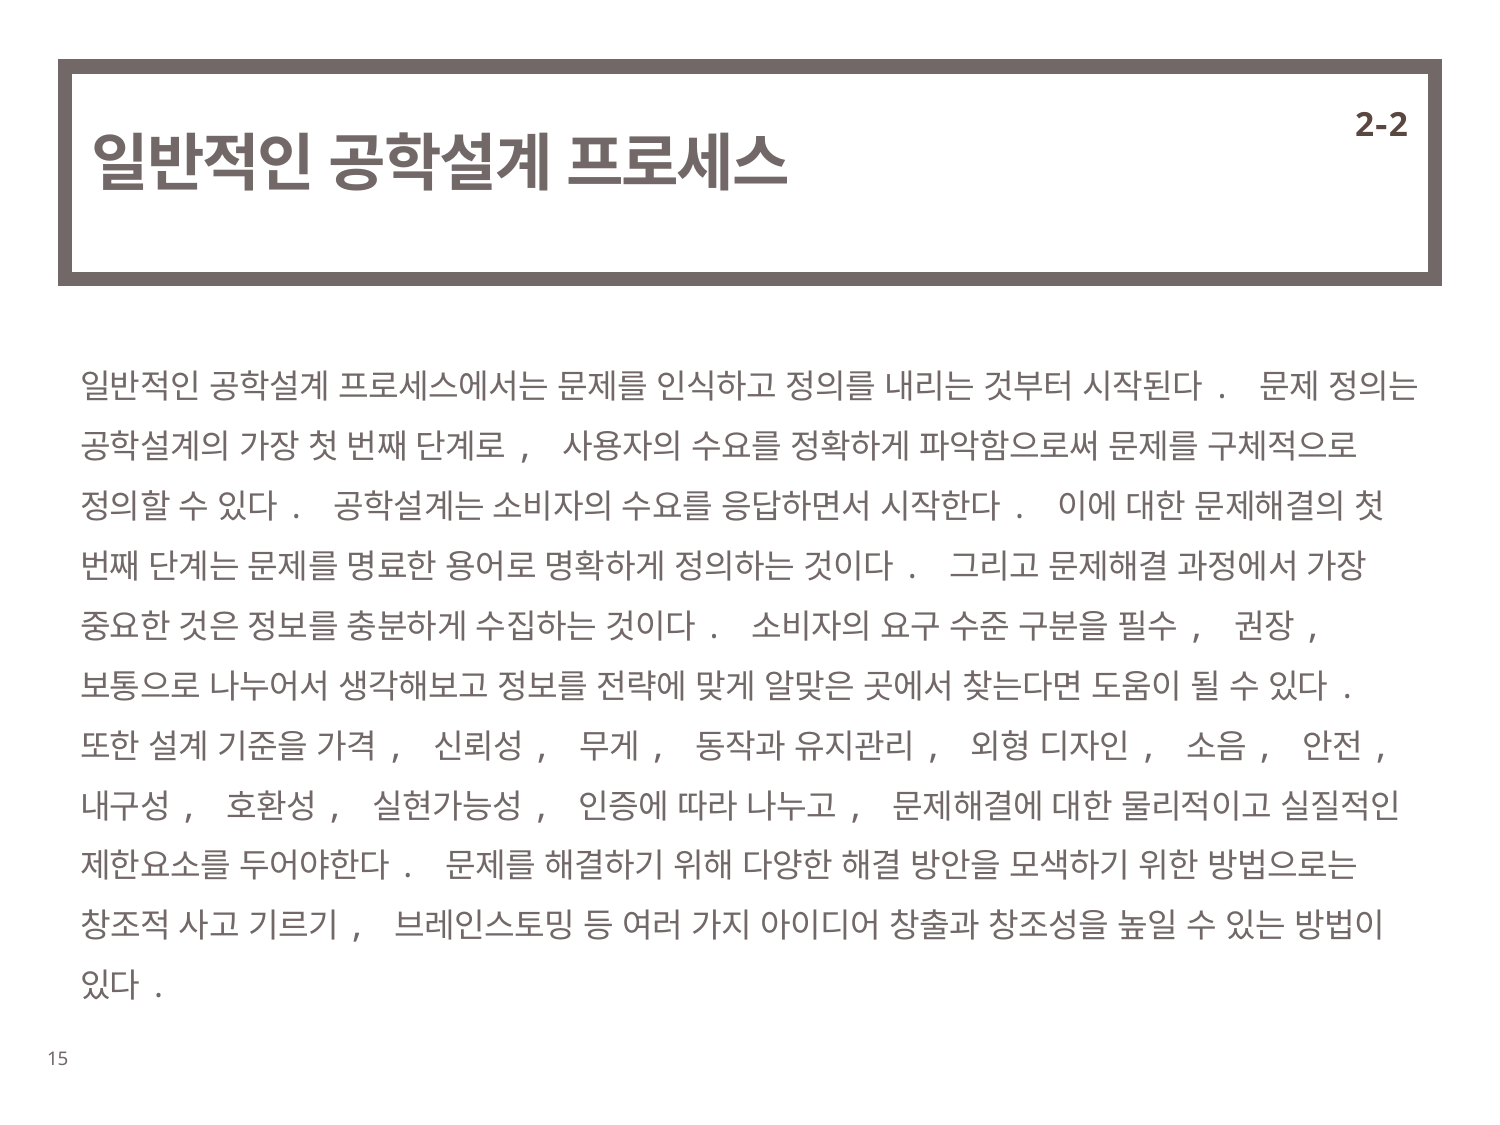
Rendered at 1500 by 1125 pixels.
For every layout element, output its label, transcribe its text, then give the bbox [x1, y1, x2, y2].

text_box [63, 64, 1437, 281]
text_box 일반적인 공학설계 프로세스에서는 문제를 인식하고 정의를 내리는 것부터 시작된다. 문제 정의는 공학설계의 가장 첫 번째 단계로, 사용자의 수요를 정확하게 파악함으로써 문제를 구체적으로 정의할 수 있다. 공학설계는 소비자의 수요를 응답하면서 시작한다. 이에 대한 문제해결의 첫 번째 단계는 문제를 명료한 용어로 명확하게 정의하는 것이다. 그리고 문제해결 과정에서 가장 중요한 것은 정보를 충분하게 수집하는 것이다. 소비자의 요구 수준 구분을 필수, 권장, 보통으로 나누어서 생각해보고 정보를 전략에 맞게 알맞은 곳에서 찾는다면 도움이 될 수 있다. 또한 설계 기준을 가격, 신뢰성, 무게, 동작과 유지관리, 외형 디자인, 소음, 안전, 내구성, 호환성, 실현가능성, 인증에 따라 나누고, 문제해결에 대한 물리적이고 실질적인 제한요소를 두어야한다. 문제를 해결하기 위해 다양한 해결 방안을 모색하기 위한 방법으로는 창조적 사고 기르기, 브레인스토밍 등 여러 가지 아이디어 창출과 창조성을 높일 수 있는 방법이 있다. [64, 338, 1436, 622]
text_box 2-2 [1153, 19, 1424, 197]
